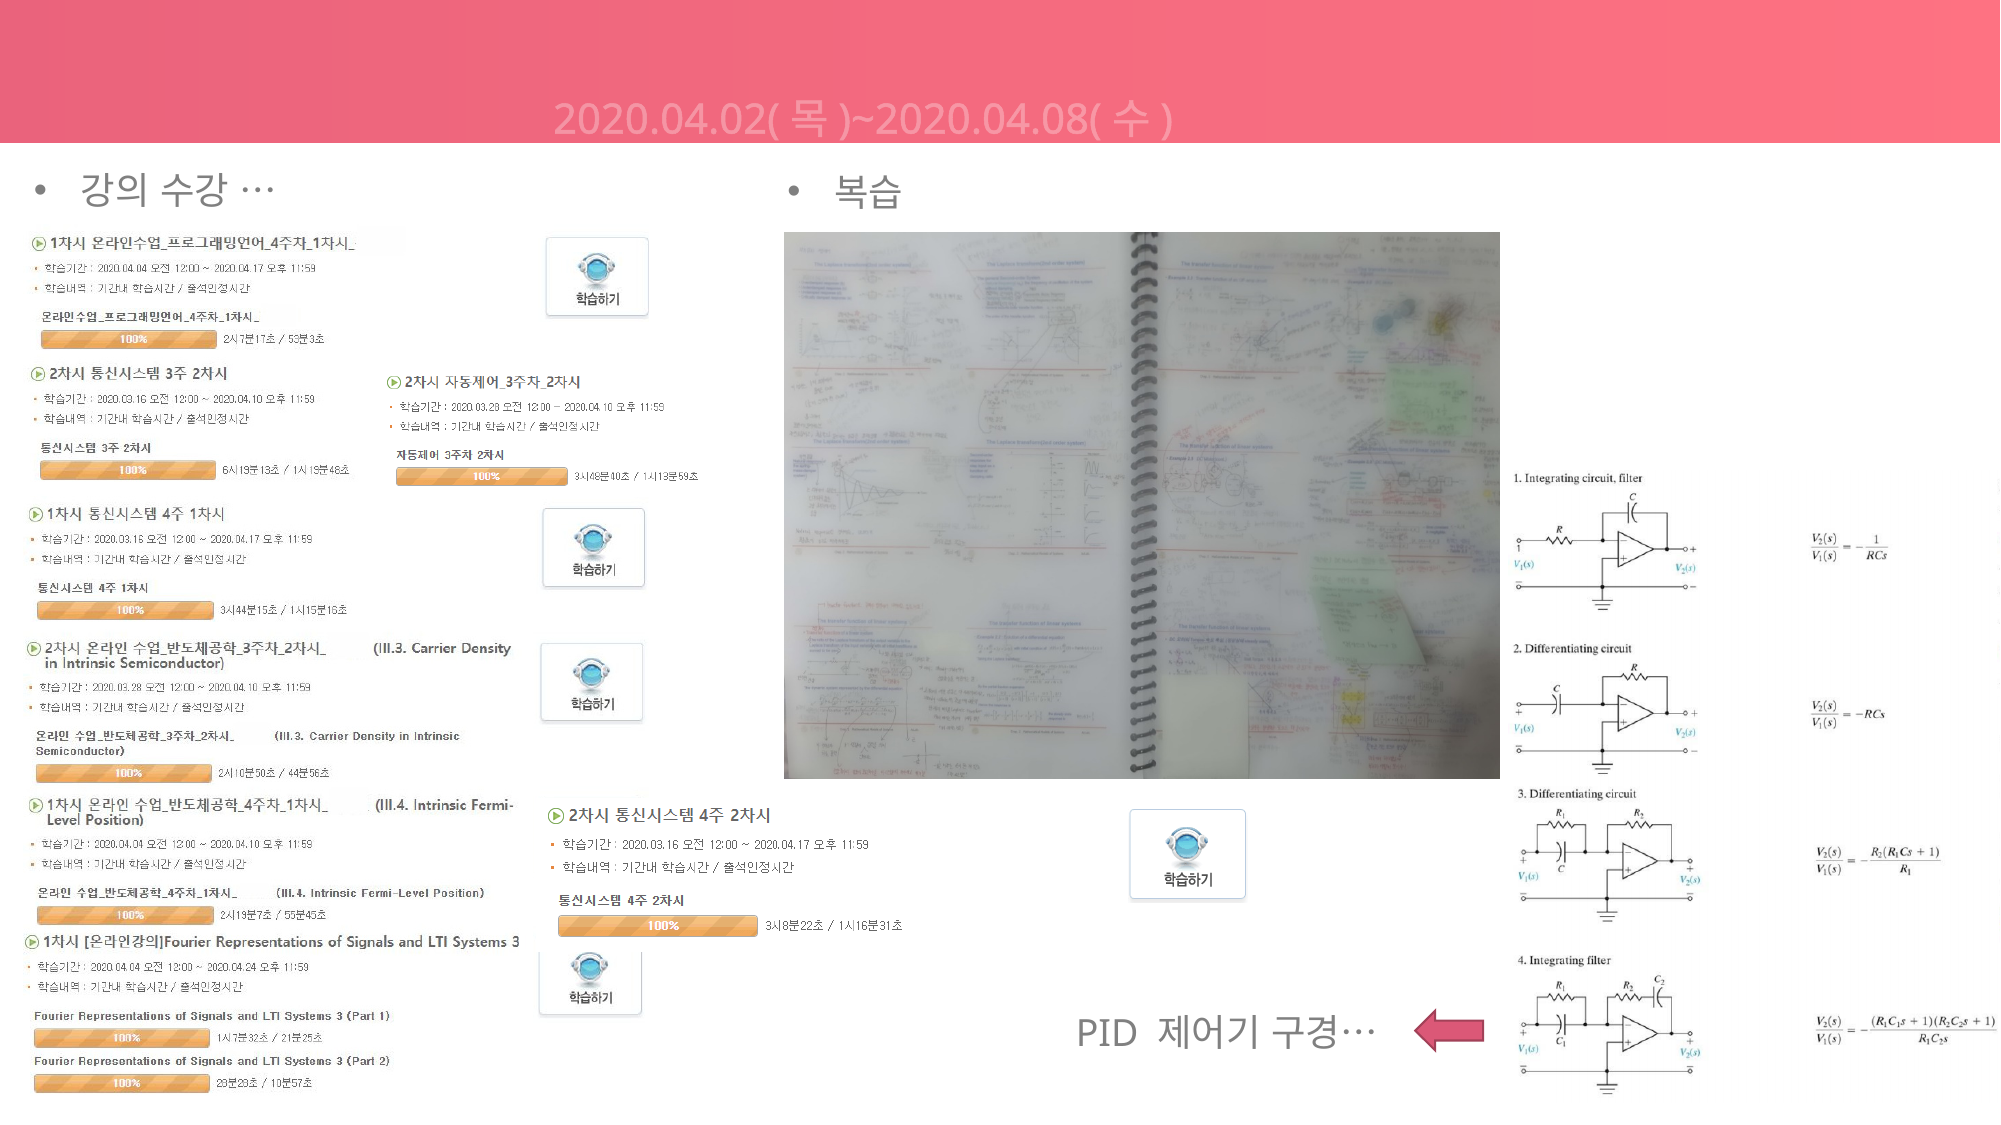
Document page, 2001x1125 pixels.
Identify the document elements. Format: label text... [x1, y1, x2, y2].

text_box 복습 [772, 152, 1094, 221]
text_box 강의 수강 … [19, 150, 341, 220]
picture [23, 224, 1500, 1096]
text_box [0, 0, 2000, 144]
text_box 2020.04.02(목)~2020.04.08(수) [538, 74, 1462, 150]
picture [1504, 465, 2000, 1105]
text_box PID 제어기 구경… [1060, 992, 1484, 1062]
